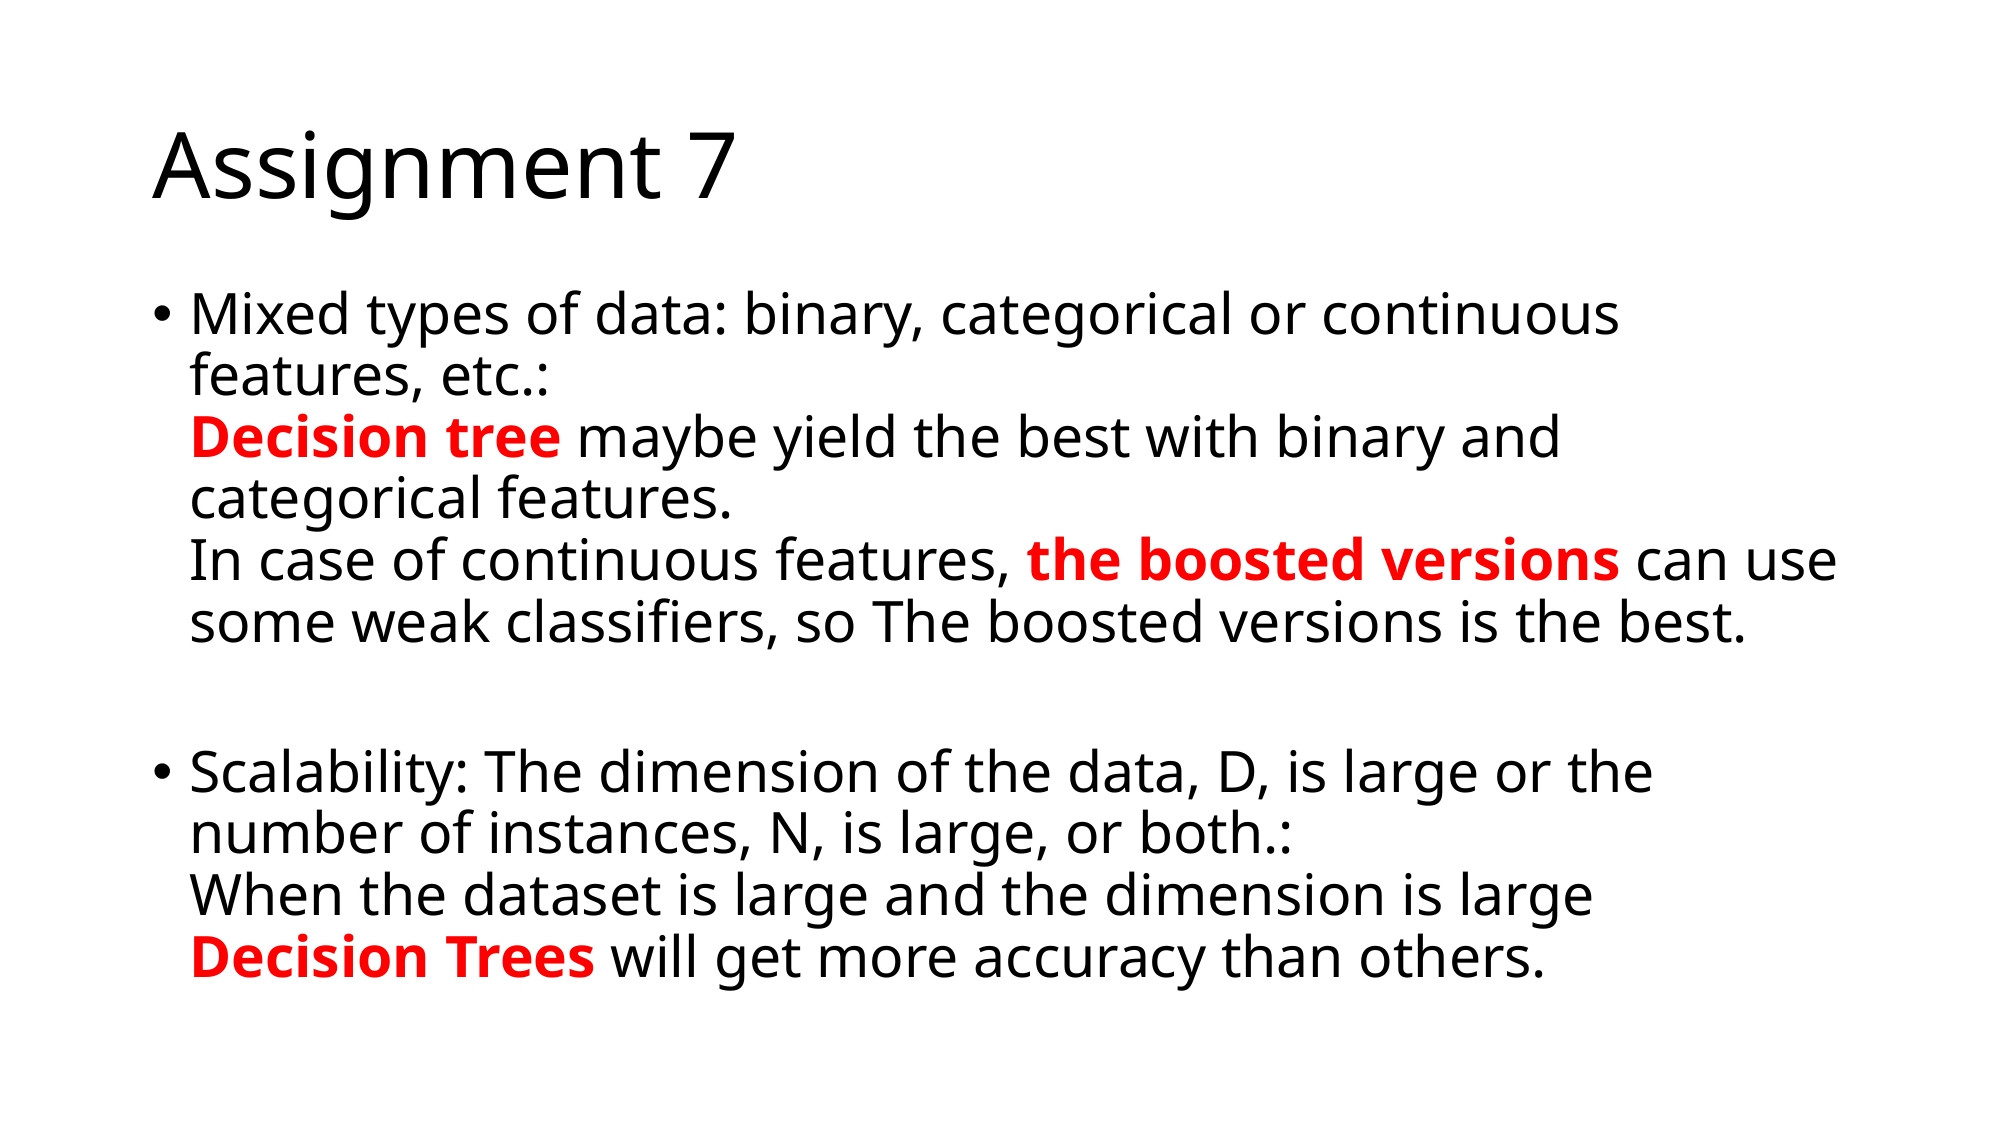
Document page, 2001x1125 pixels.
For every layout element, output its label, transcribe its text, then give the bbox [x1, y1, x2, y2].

title Assignment 7 [137, 59, 1863, 277]
list Mixed types of data: binary, categorical or continuous features, etc.: Decision tree maybe yield the best with binary and categorical features. In case of continuous features, the boosted versions can use some weak classifiers, so The boosted versions is the best. Scalability: The dimension of the data, D, is large or the number of instances, N, is large, or both.: When the dataset is large and the dimension is large Decision Trees will get more accuracy than others. [137, 277, 1863, 1014]
